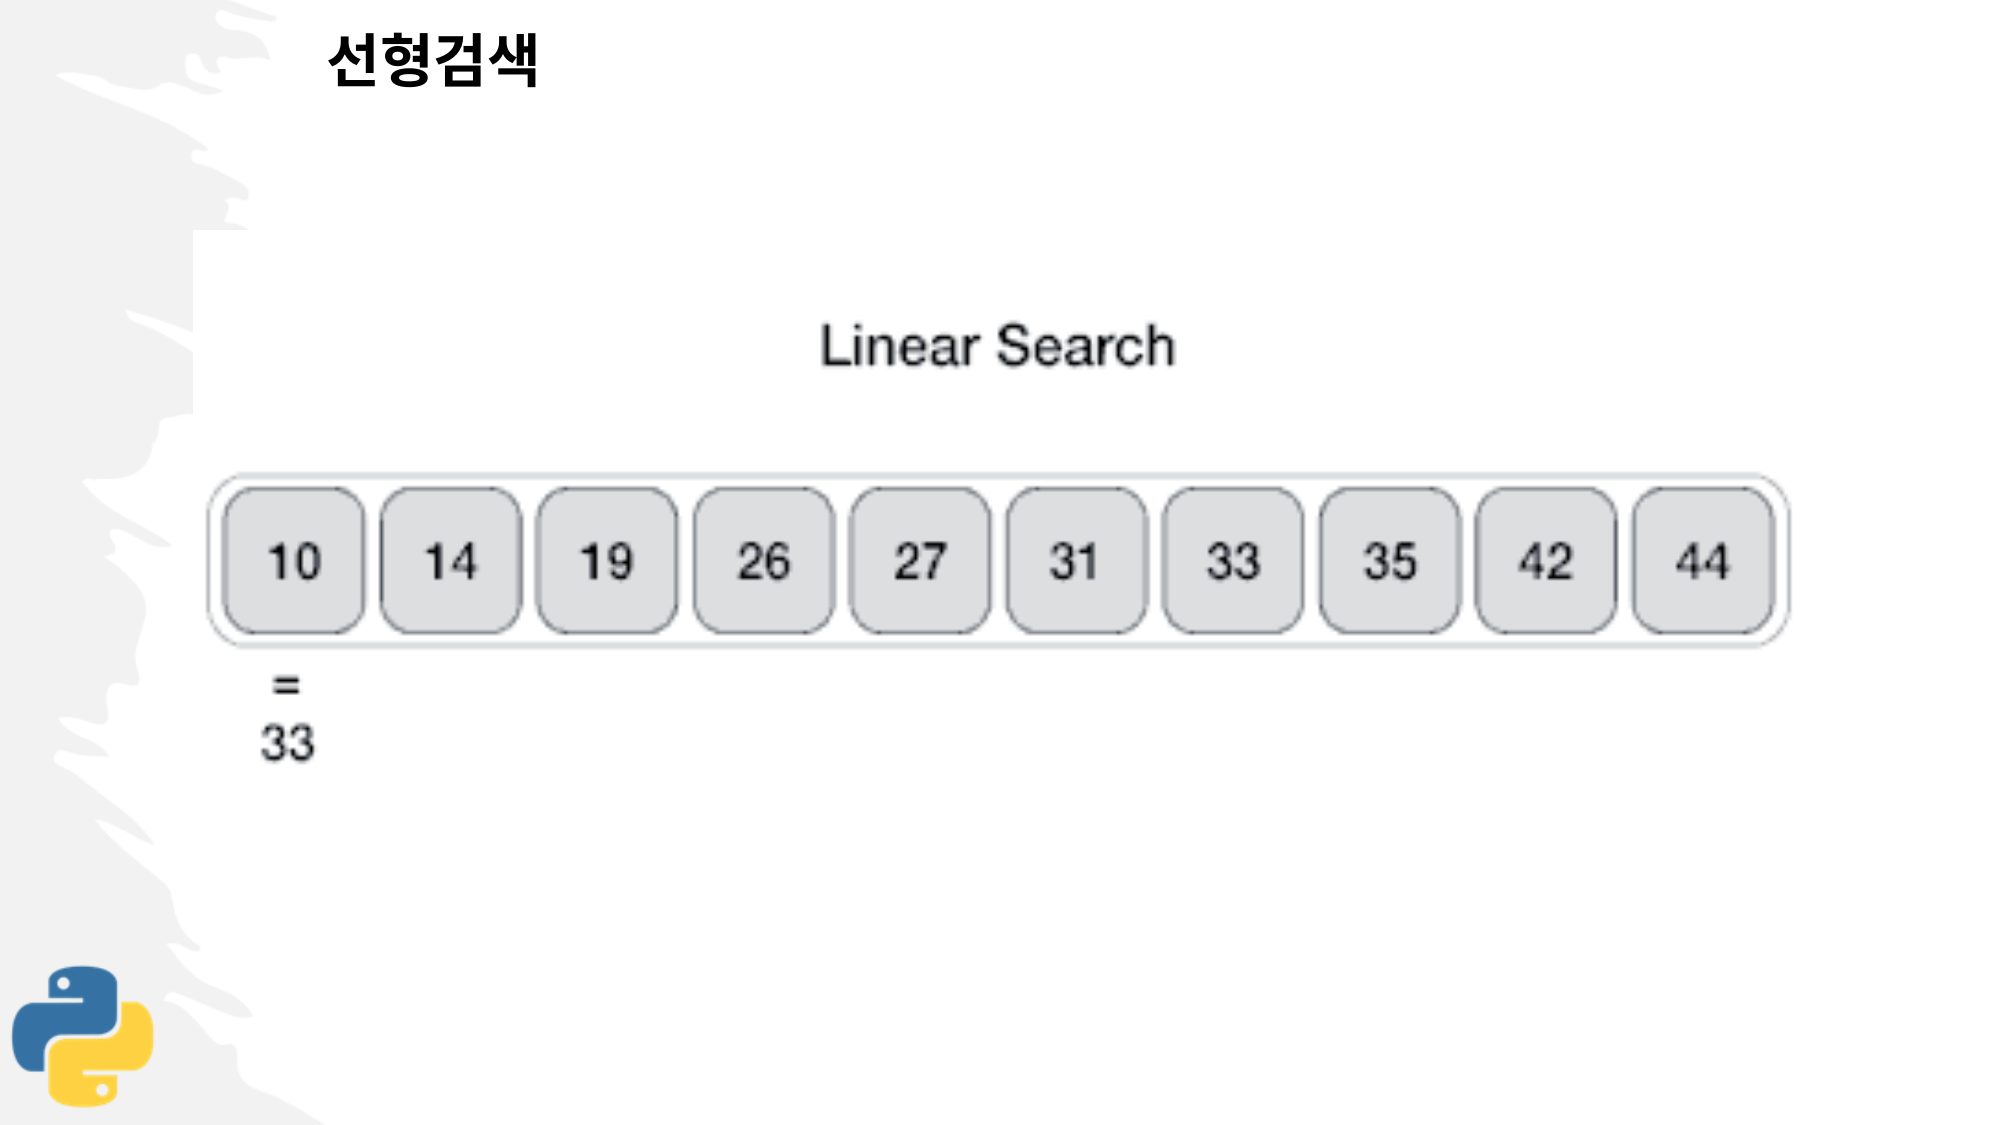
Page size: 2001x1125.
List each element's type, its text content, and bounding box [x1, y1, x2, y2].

text_box 선형검색 [311, 16, 1467, 102]
picture [0, 0, 2001, 1125]
